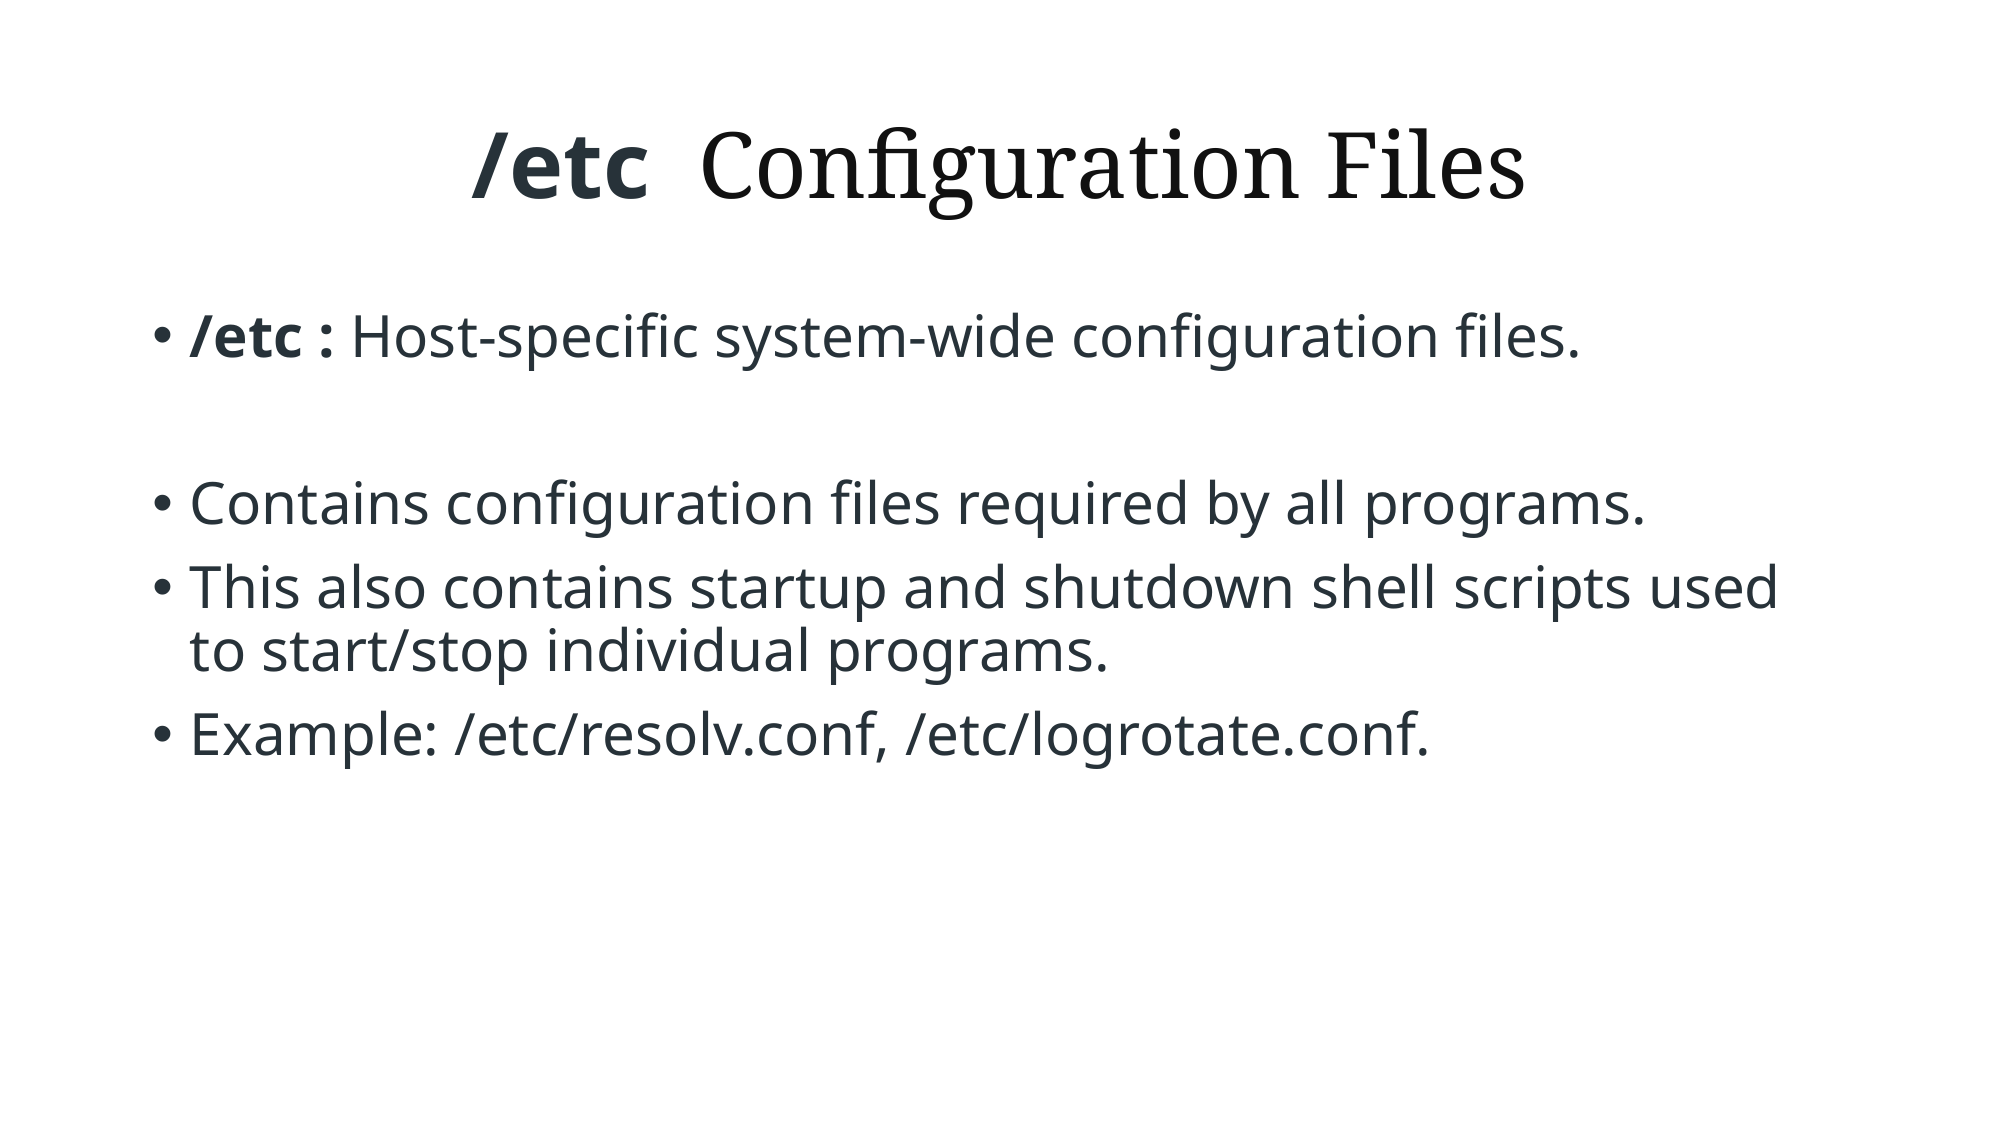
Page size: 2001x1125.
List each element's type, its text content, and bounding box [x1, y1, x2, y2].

list /etc : Host-specific system-wide configuration files. Contains configuration files required by all programs. This also contains startup and shutdown shell scripts used to start/stop individual programs. Example: /etc/resolv.conf, /etc/logrotate.conf. [137, 299, 1863, 1014]
title /etc Configuration Files [137, 59, 1863, 278]
